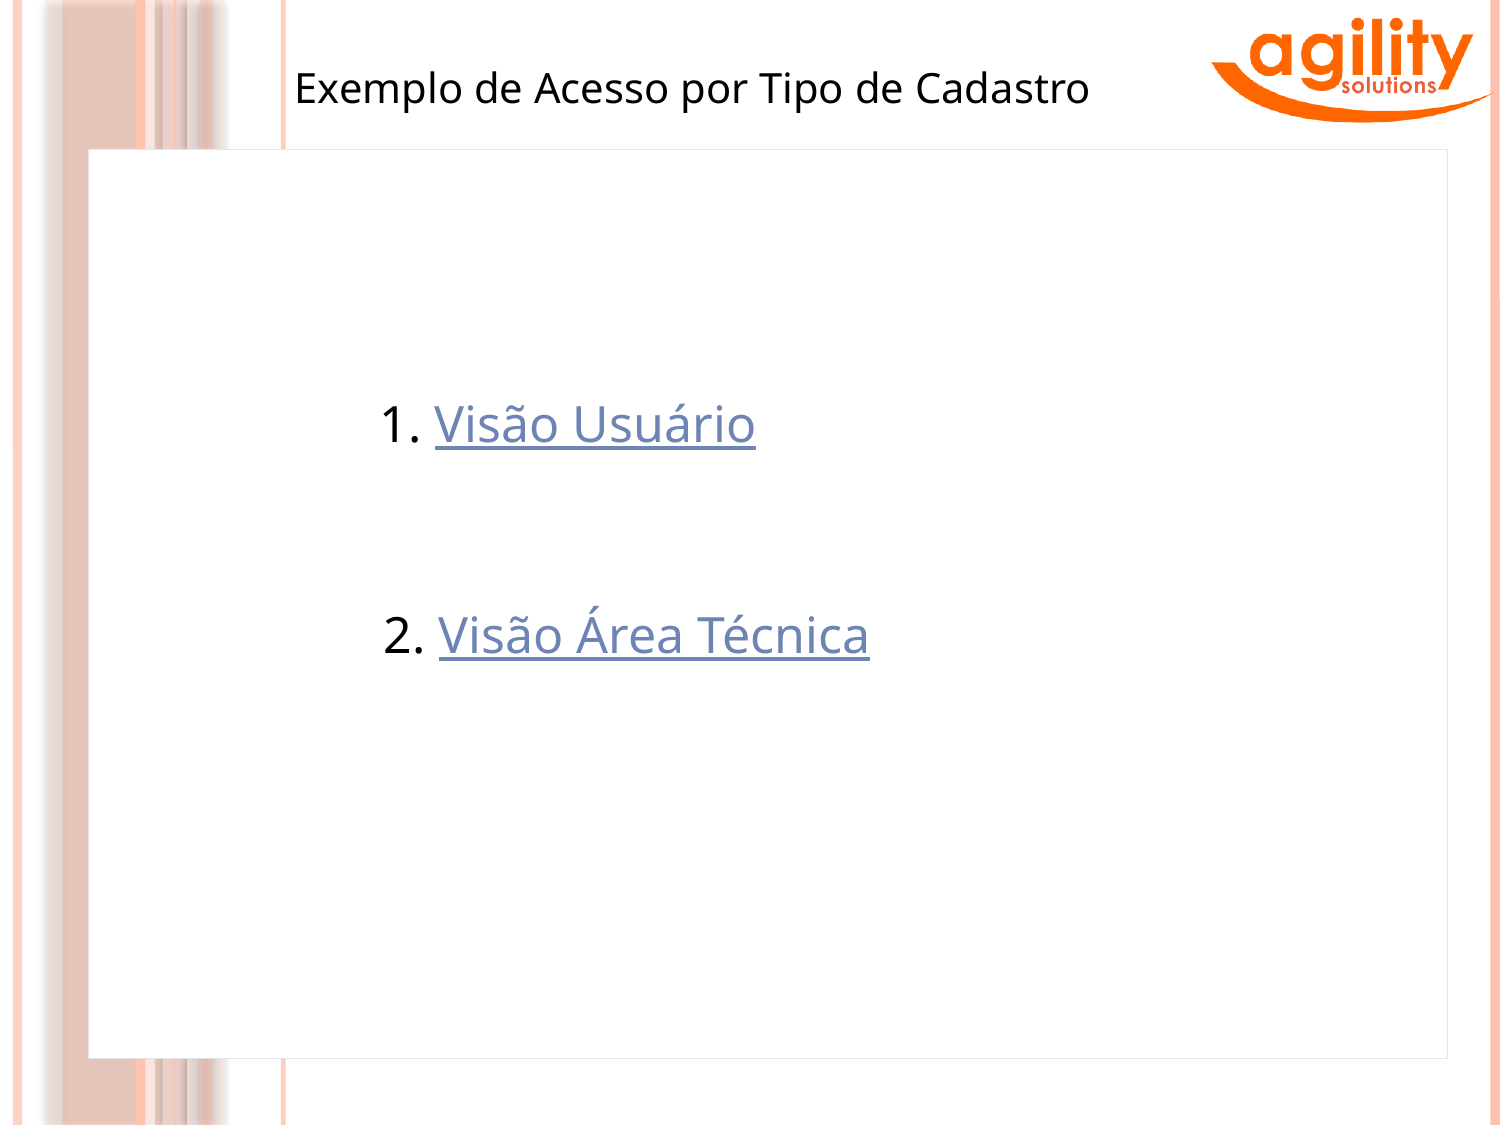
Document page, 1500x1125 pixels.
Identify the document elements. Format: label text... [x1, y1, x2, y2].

text_box [86, 147, 1449, 1061]
text_box 2. Visão Área Técnica [368, 596, 886, 672]
text_box Exemplo de Acesso por Tipo de Cadastro [280, 54, 1107, 120]
text_box 1. Visão Usuário [364, 385, 772, 460]
picture [1210, 0, 1495, 124]
